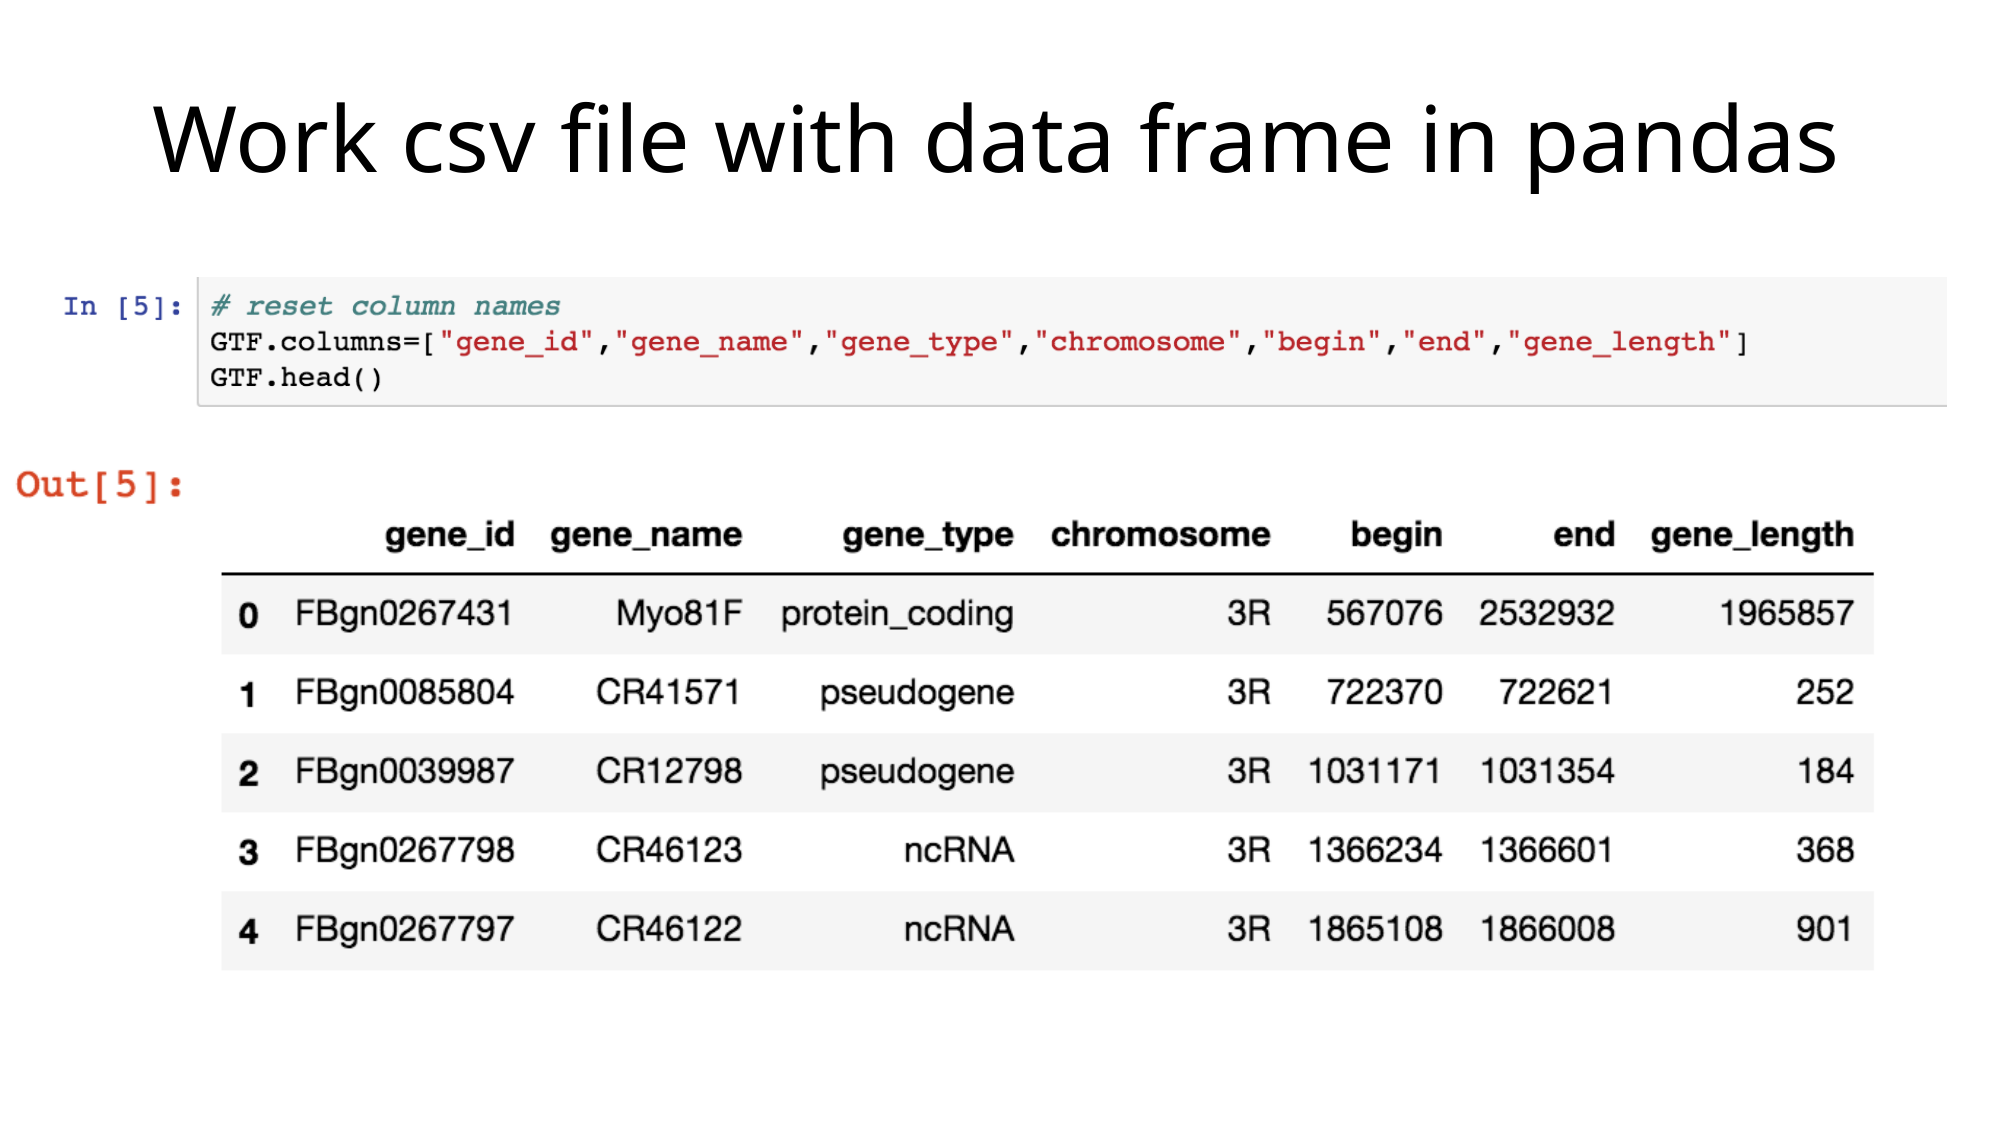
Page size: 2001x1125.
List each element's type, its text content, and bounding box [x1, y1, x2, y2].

title Work csv file with data frame in pandas [137, 34, 1863, 252]
picture [0, 444, 1913, 988]
picture [53, 277, 1947, 407]
